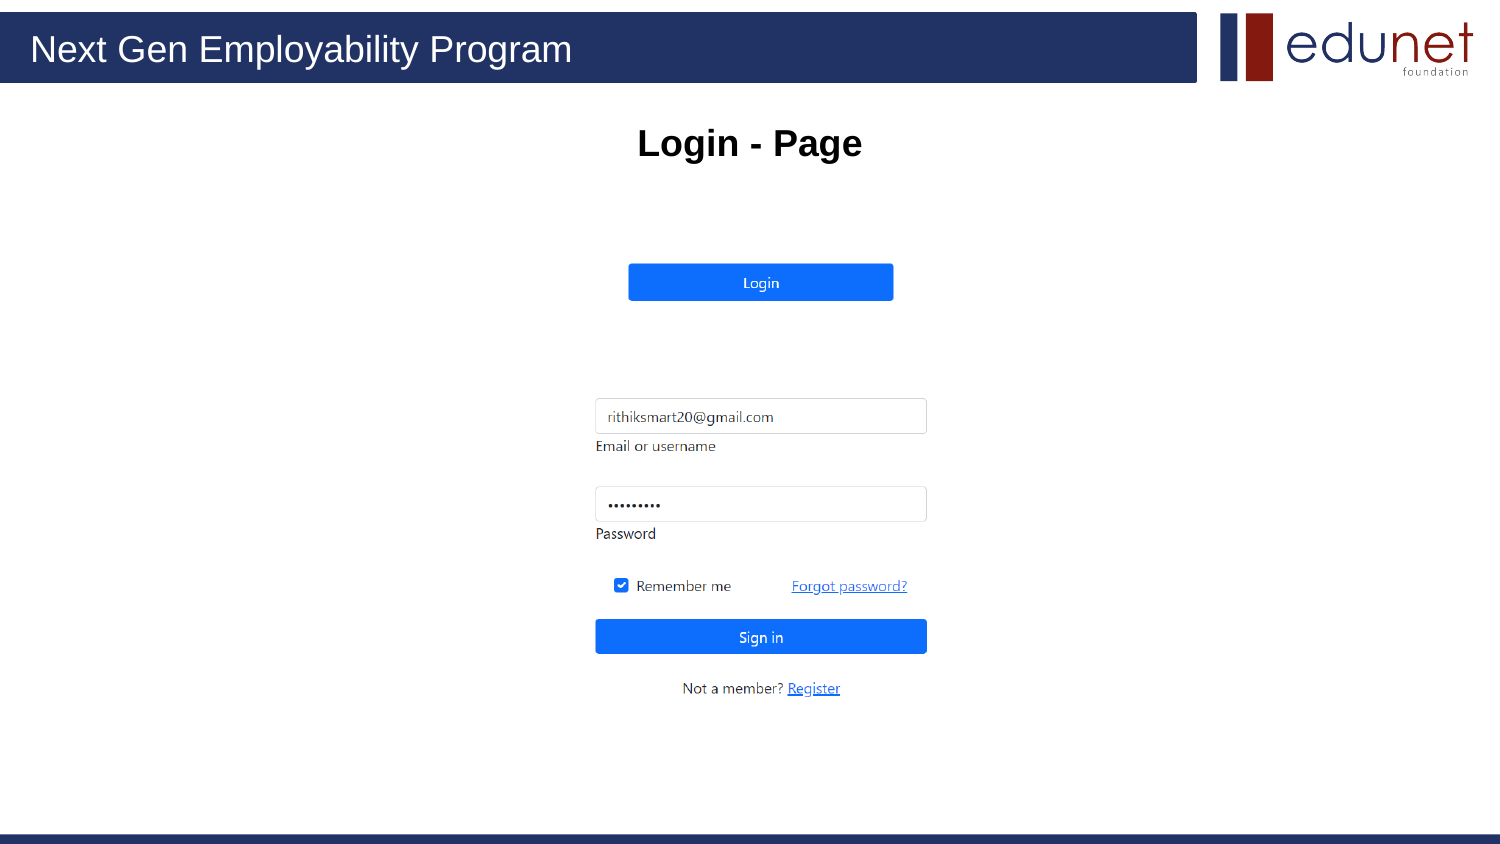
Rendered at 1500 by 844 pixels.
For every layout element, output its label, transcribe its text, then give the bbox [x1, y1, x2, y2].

title Login - Page [103, 104, 1397, 179]
picture [229, 222, 1322, 715]
picture [1279, 14, 1482, 83]
